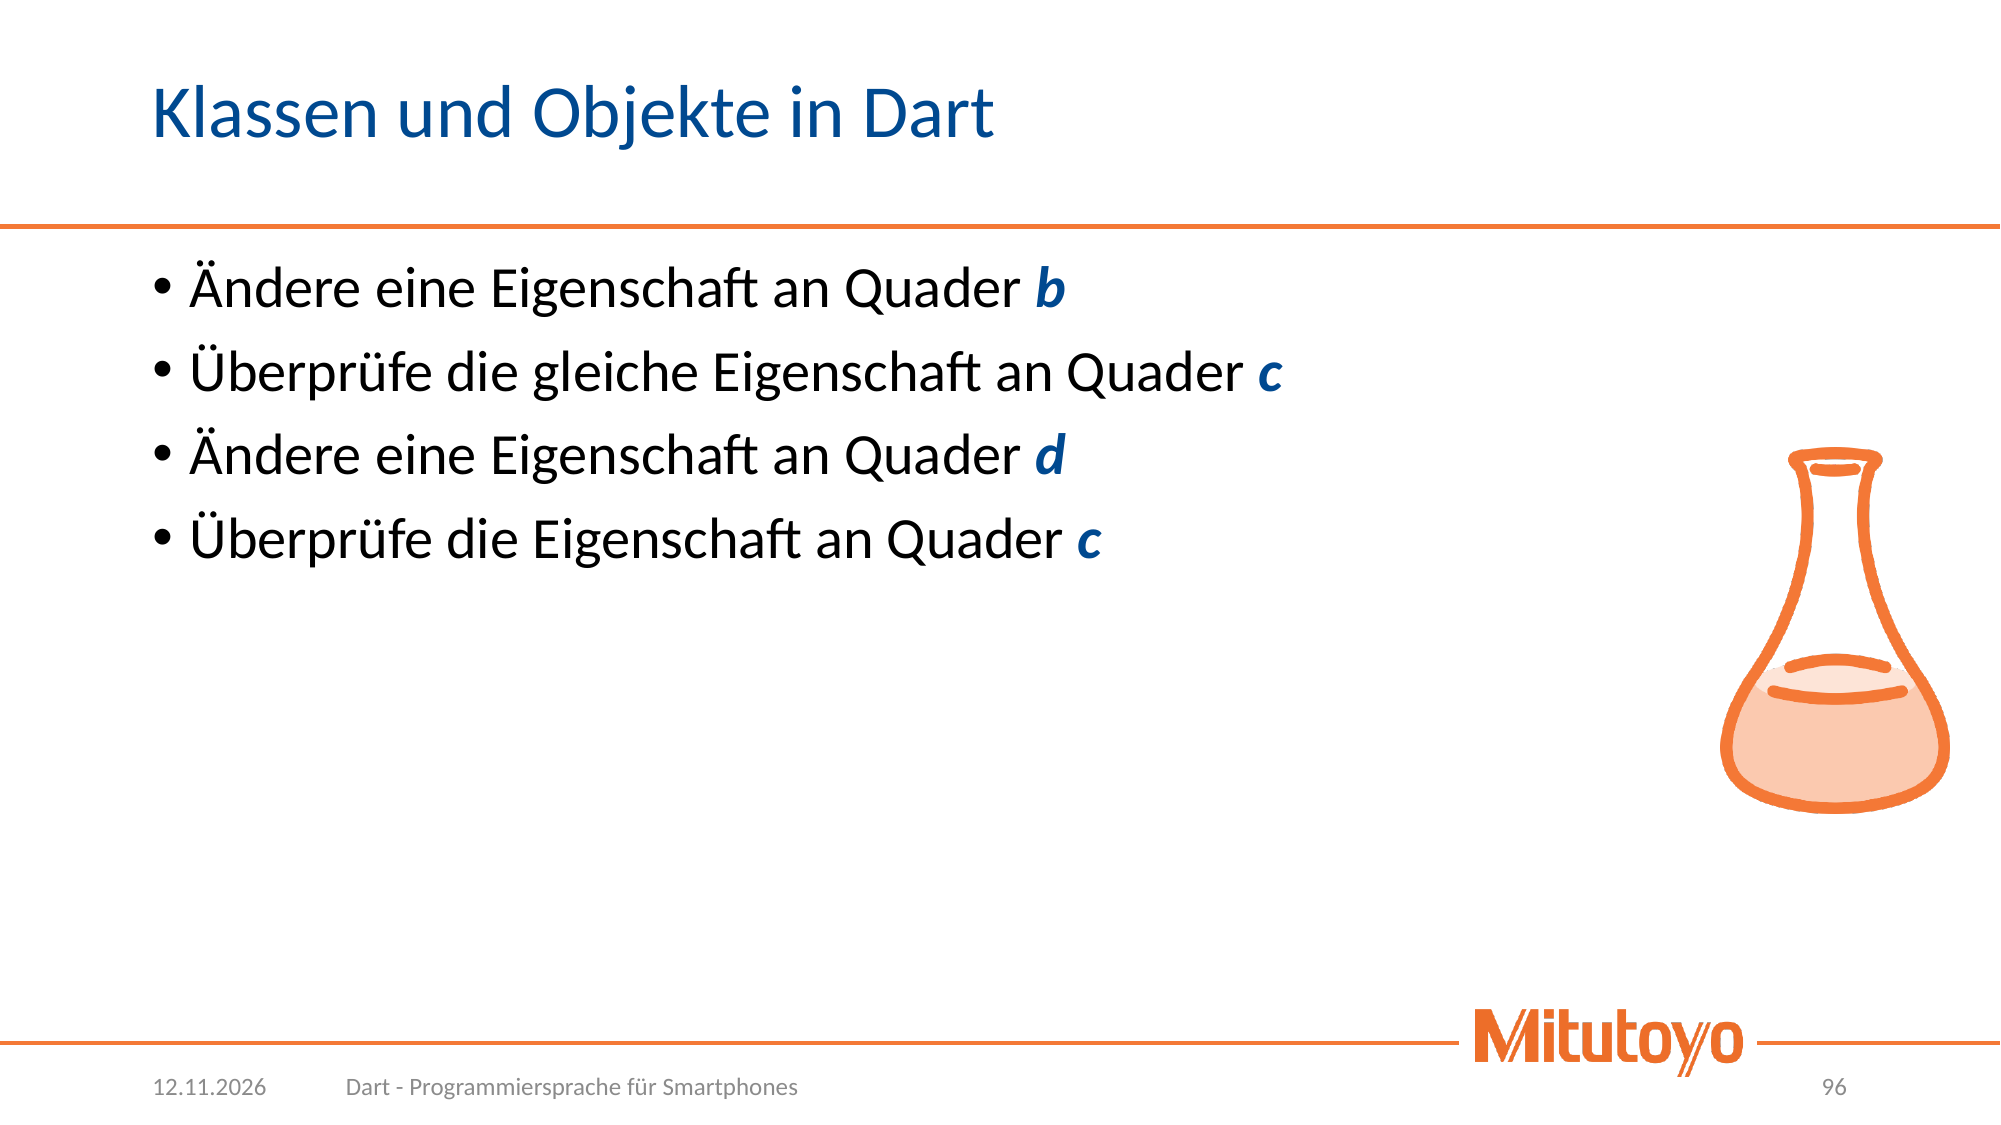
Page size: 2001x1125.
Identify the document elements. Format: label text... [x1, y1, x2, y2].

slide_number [137, 1055, 313, 1116]
list Ändere eine Eigenschaft an Quader b Überprüfe die gleiche Eigenschaft an Quader c Ändere eine Eigenschaft an Quader d Überprüfe die Eigenschaft an Quader c [137, 249, 1659, 1012]
picture [1475, 1009, 1744, 1077]
footer Dart - Programmiersprache für Smartphones [330, 1055, 1721, 1116]
title Klassen und Objekte in Dart [137, 24, 1863, 203]
picture [1720, 447, 1950, 814]
slide_number 96 [1743, 1055, 1863, 1116]
